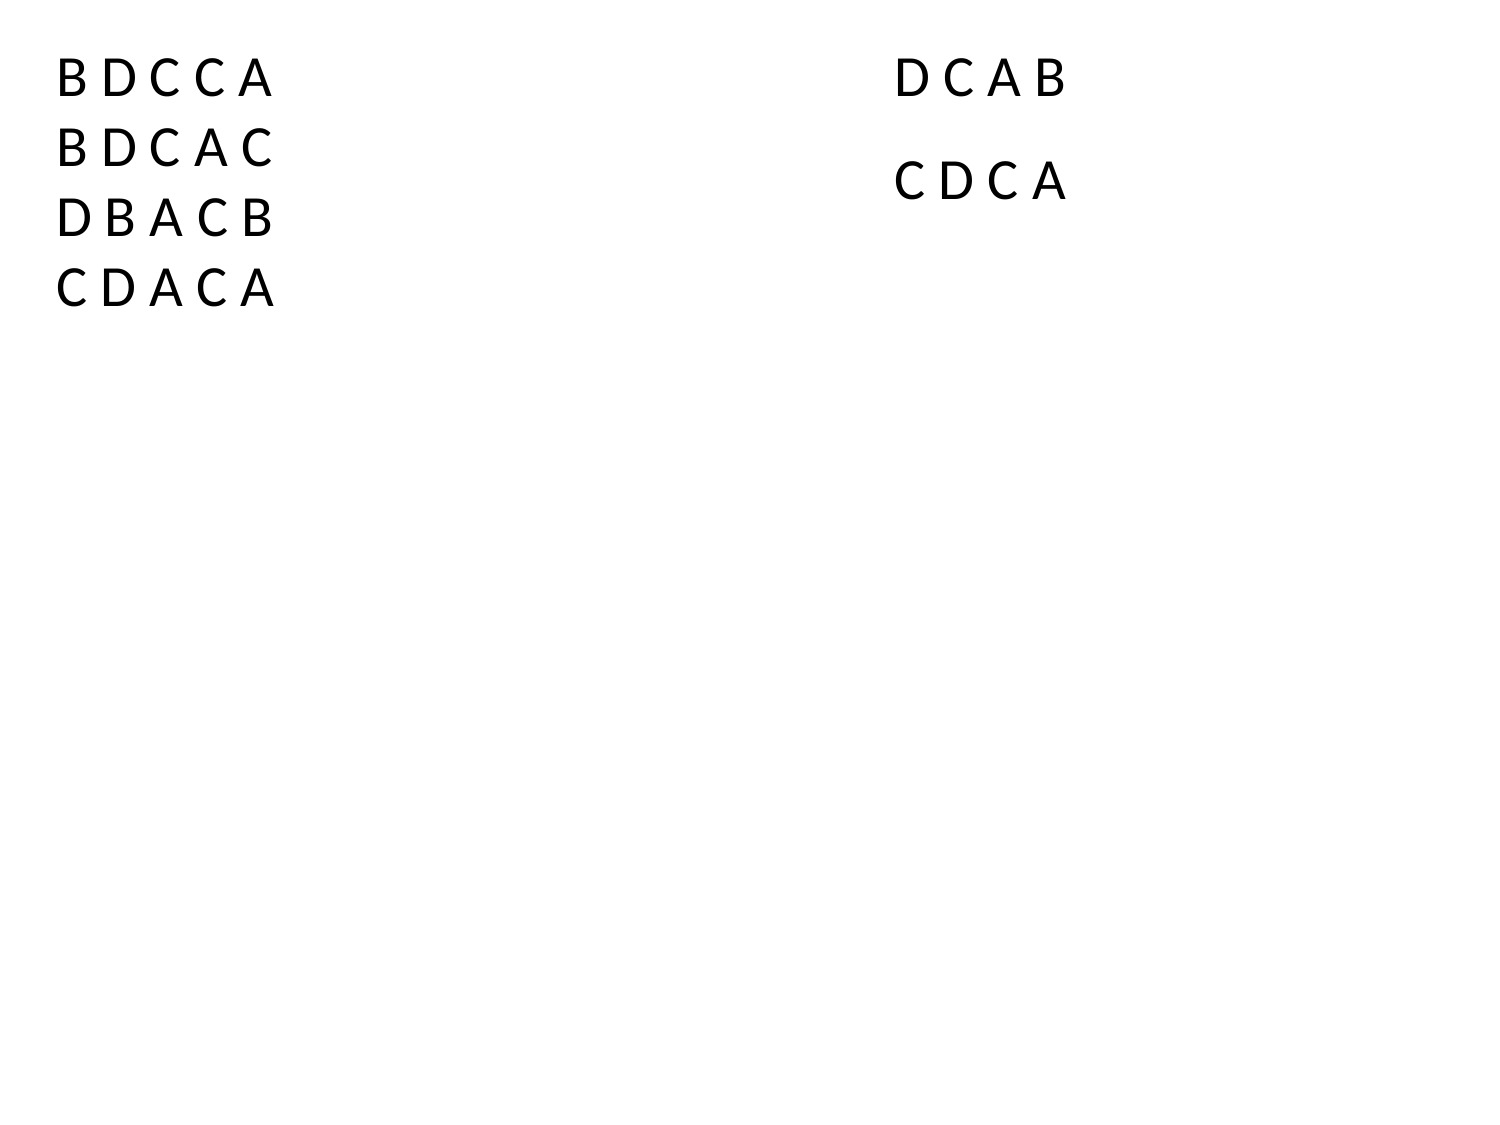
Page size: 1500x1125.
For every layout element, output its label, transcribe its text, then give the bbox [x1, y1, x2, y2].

text_box C D C A [879, 134, 1436, 219]
text_box D C A B [879, 30, 1436, 116]
text_box B D C C A B D C A C D B A C B C D A C A [41, 30, 597, 326]
